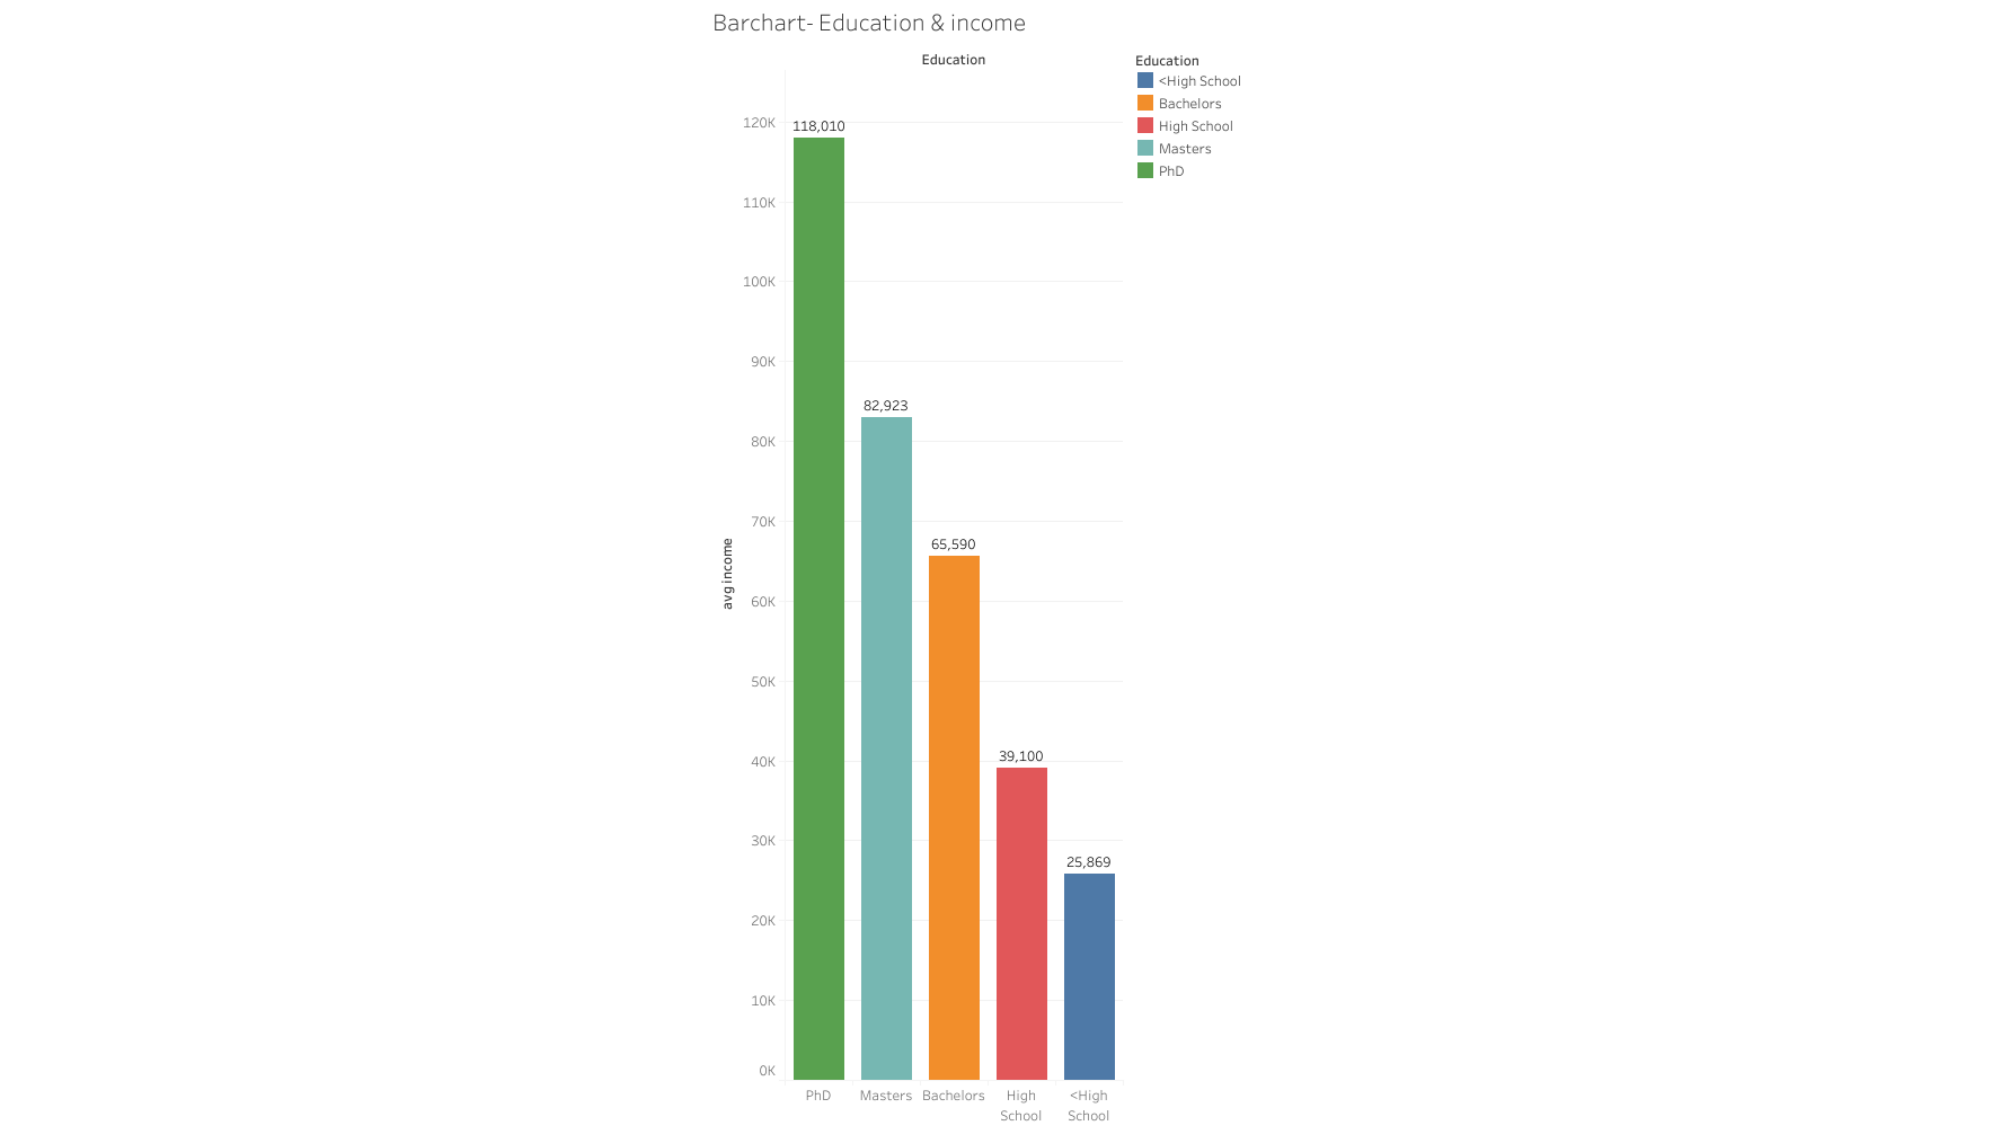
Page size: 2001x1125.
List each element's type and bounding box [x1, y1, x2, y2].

picture [708, 0, 1292, 1125]
